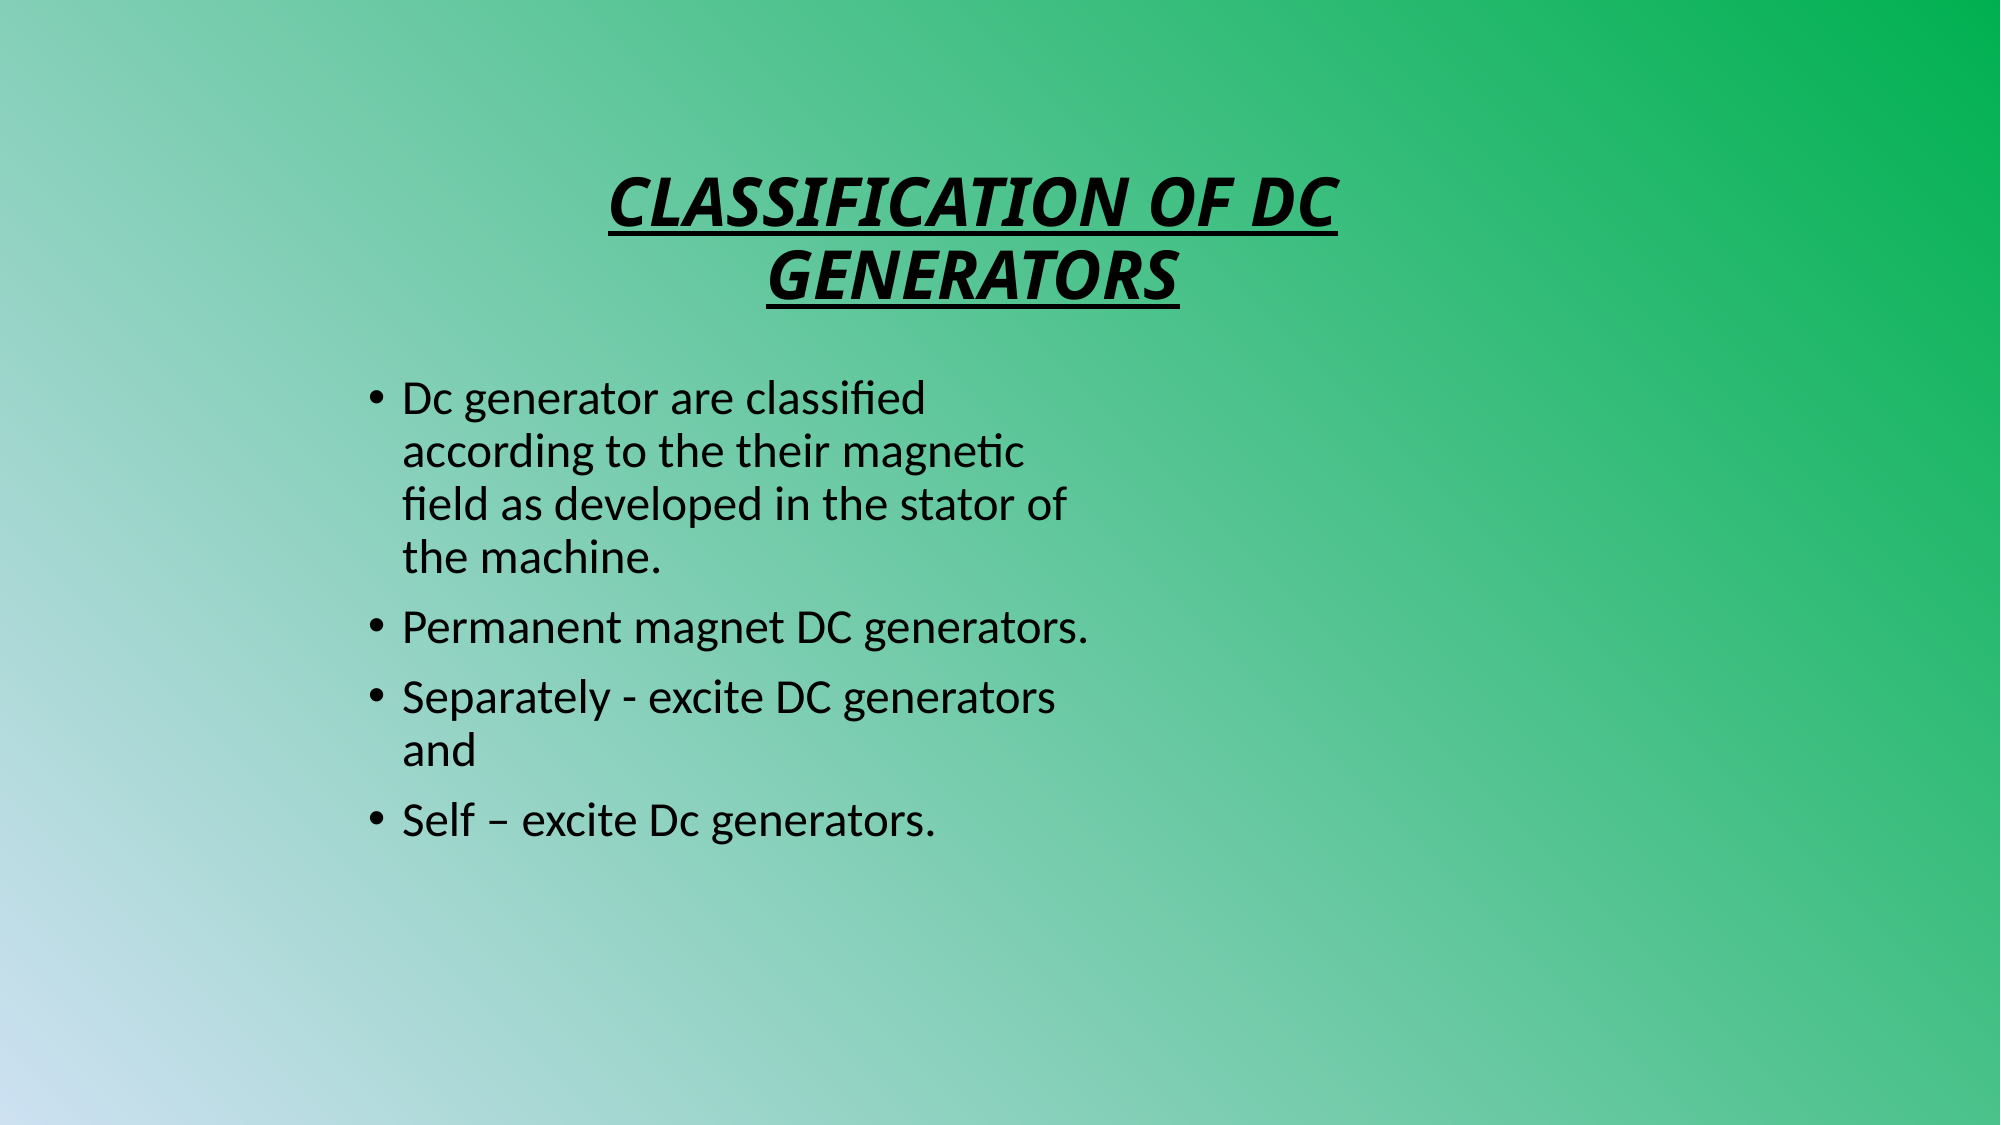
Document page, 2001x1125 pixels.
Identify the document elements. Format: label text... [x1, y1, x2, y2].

list Dc generator are classified according to the their magnetic field as developed in the stator of the machine. Permanent magnet DC generators. Separately - excite DC generators and Self – excite Dc generators. [353, 365, 1107, 901]
title CLASSIFICATION OF DC GENERATORS [497, 159, 1449, 323]
